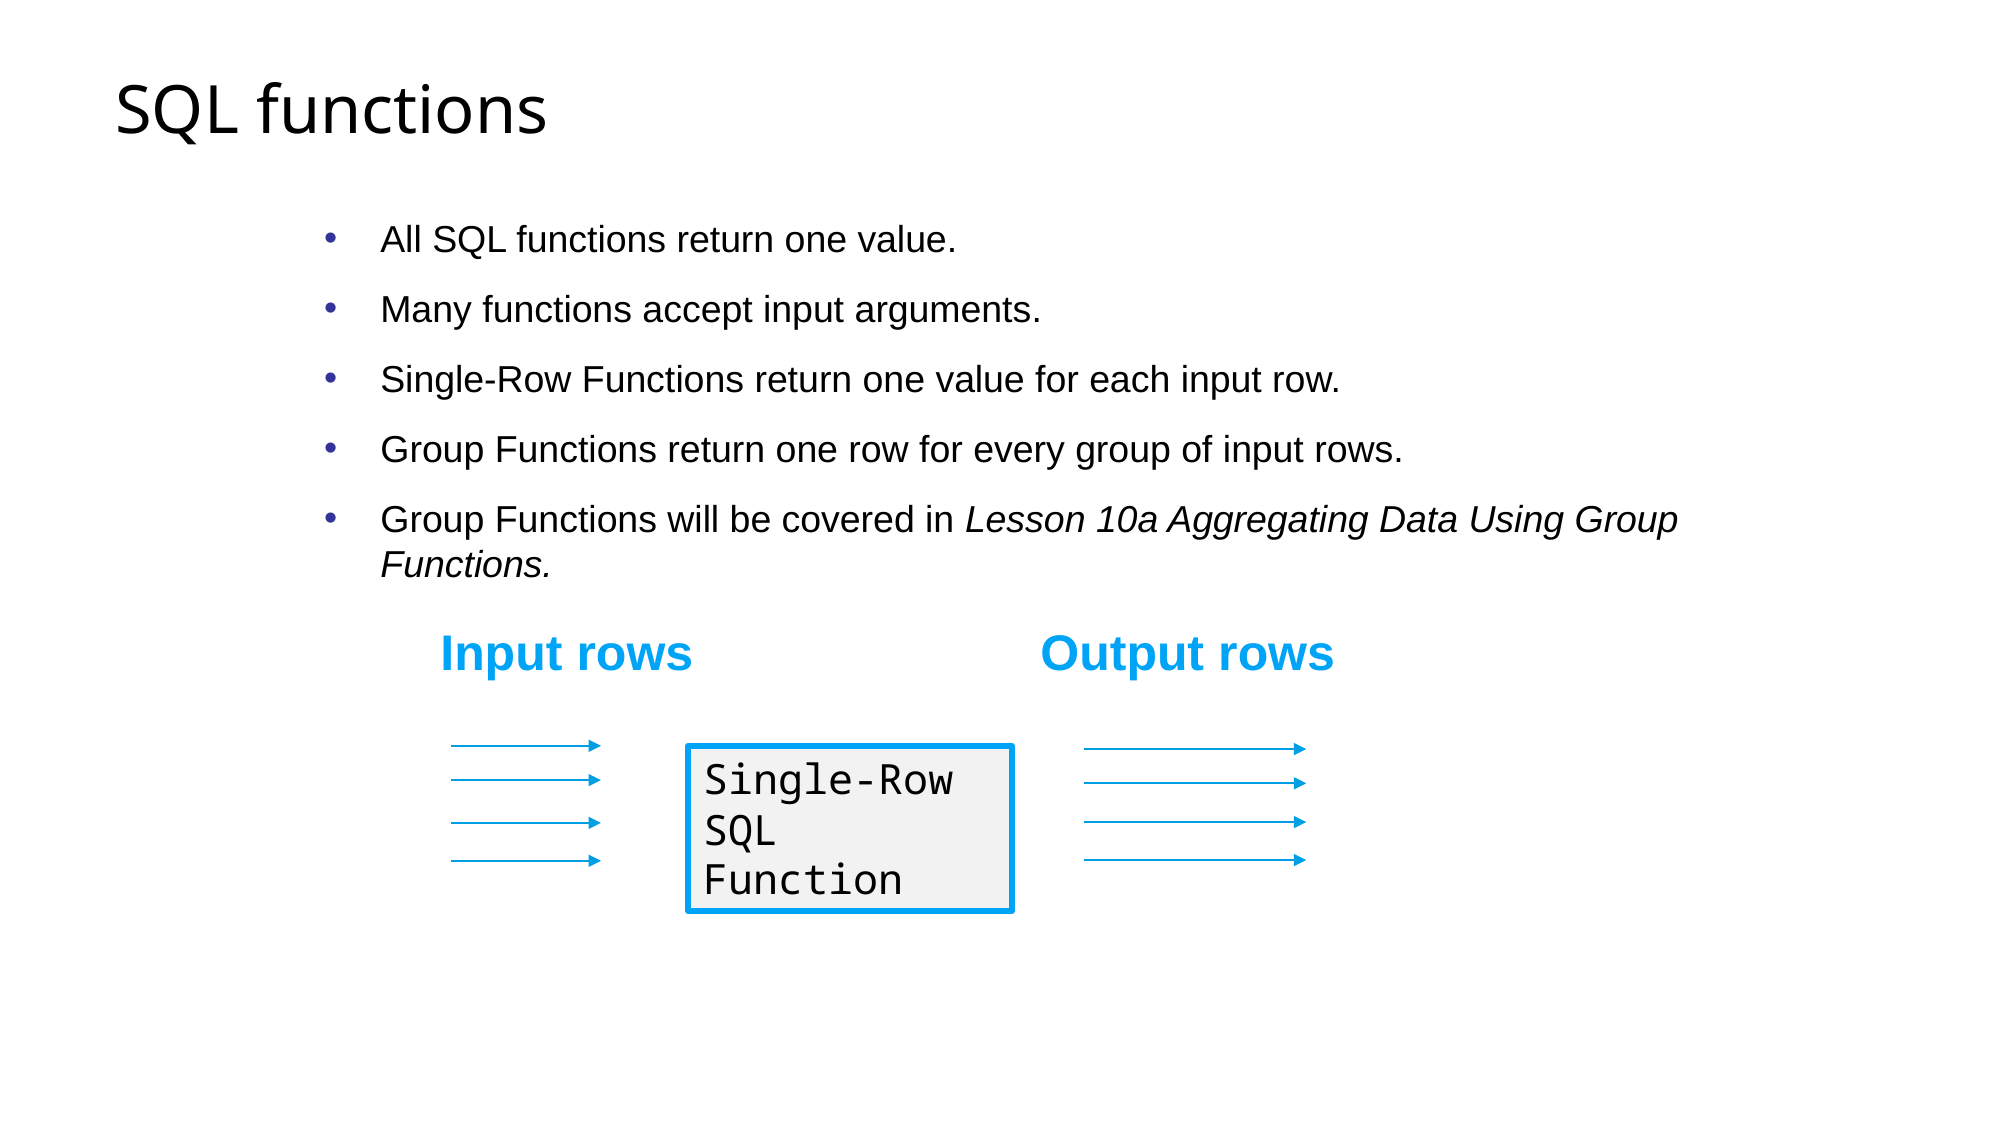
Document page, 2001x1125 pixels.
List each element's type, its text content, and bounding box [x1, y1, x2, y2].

text_box All SQL functions return one value. Many functions accept input arguments. Single-Row Functions return one value for each input row. Group Functions return one row for every group of input rows. Group Functions will be covered in Lesson 10a Aggregating Data Using Group Functions. [309, 207, 1715, 585]
title Input rows Output rows [425, 613, 1354, 703]
text_box Single-Row SQL Function [688, 745, 1012, 911]
text_box SQL functions [100, 59, 1910, 155]
